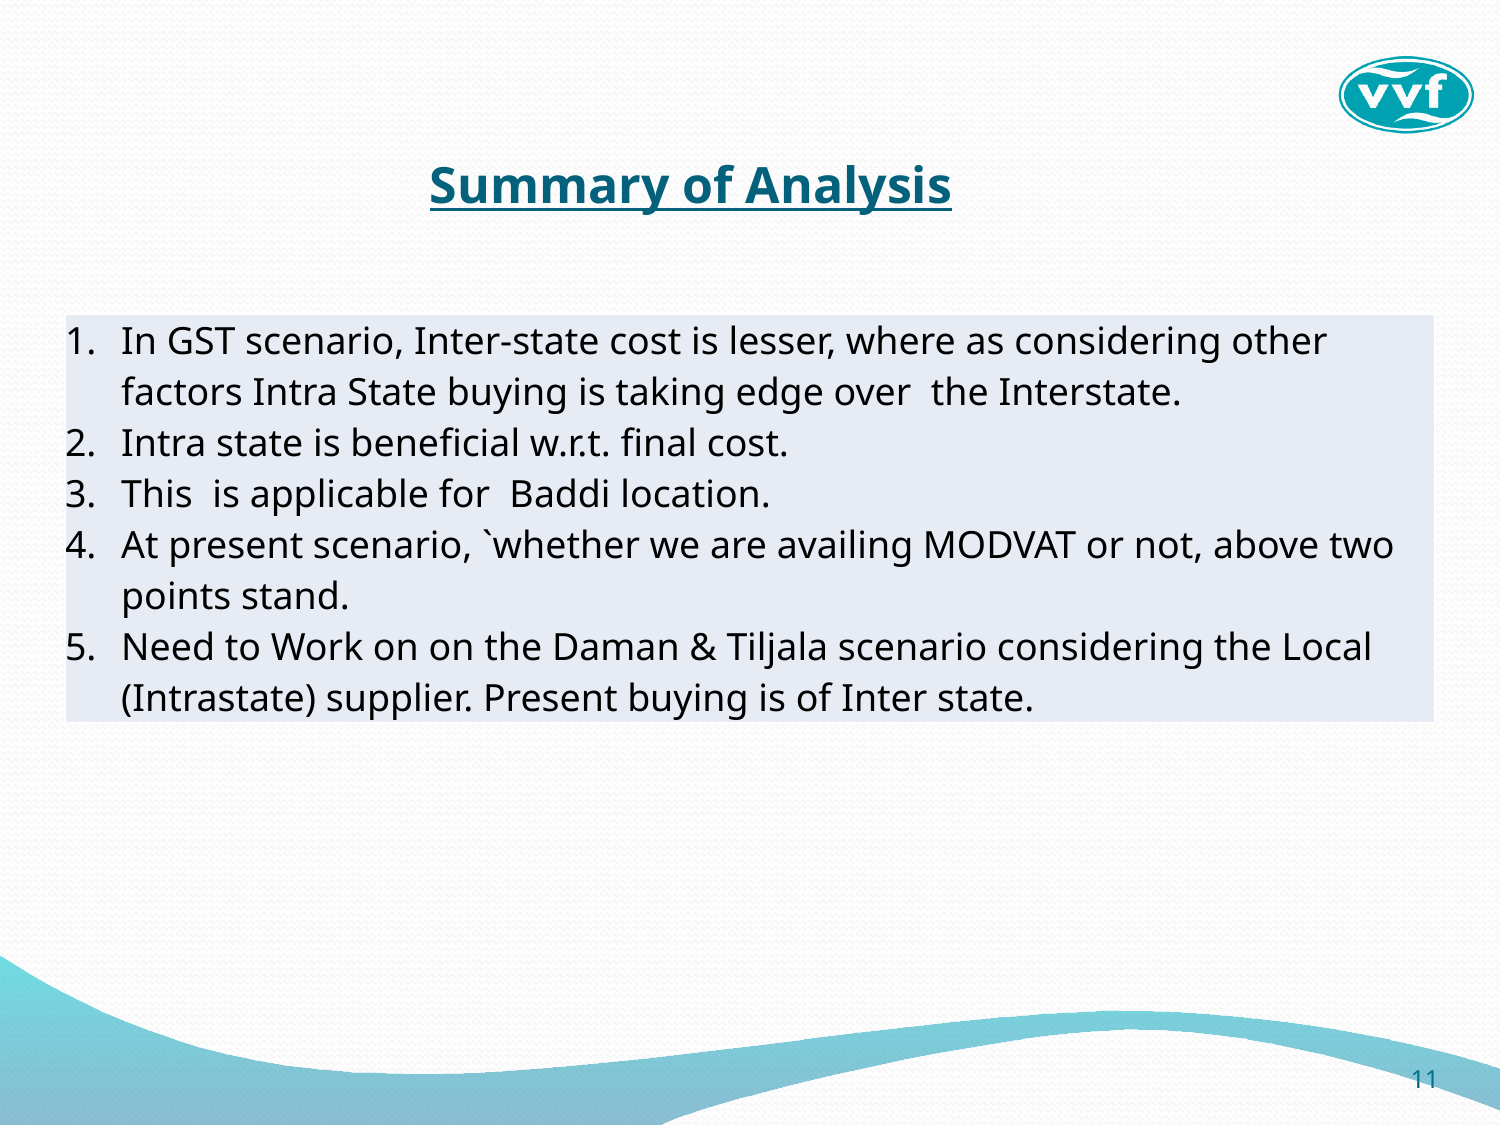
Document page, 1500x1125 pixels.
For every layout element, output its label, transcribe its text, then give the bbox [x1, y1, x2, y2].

picture [1337, 56, 1475, 138]
title Summary of Analysis [76, 126, 1306, 222]
table_header In GST scenario, Inter-state cost is lesser, where as considering other factors Intra State buying is taking edge over the Interstate. Intra state is beneficial w.r.t. final cost. This is applicable for Baddi location. At present scenario, `whether we are availing MODVAT or not, above two points stand. Need to Work on on the Daman & Tiljala scenario considering the Local (Intrastate) supplier. Present buying is of Inter state. [66, 315, 1434, 722]
slide_number 11 [1374, 1037, 1475, 1098]
